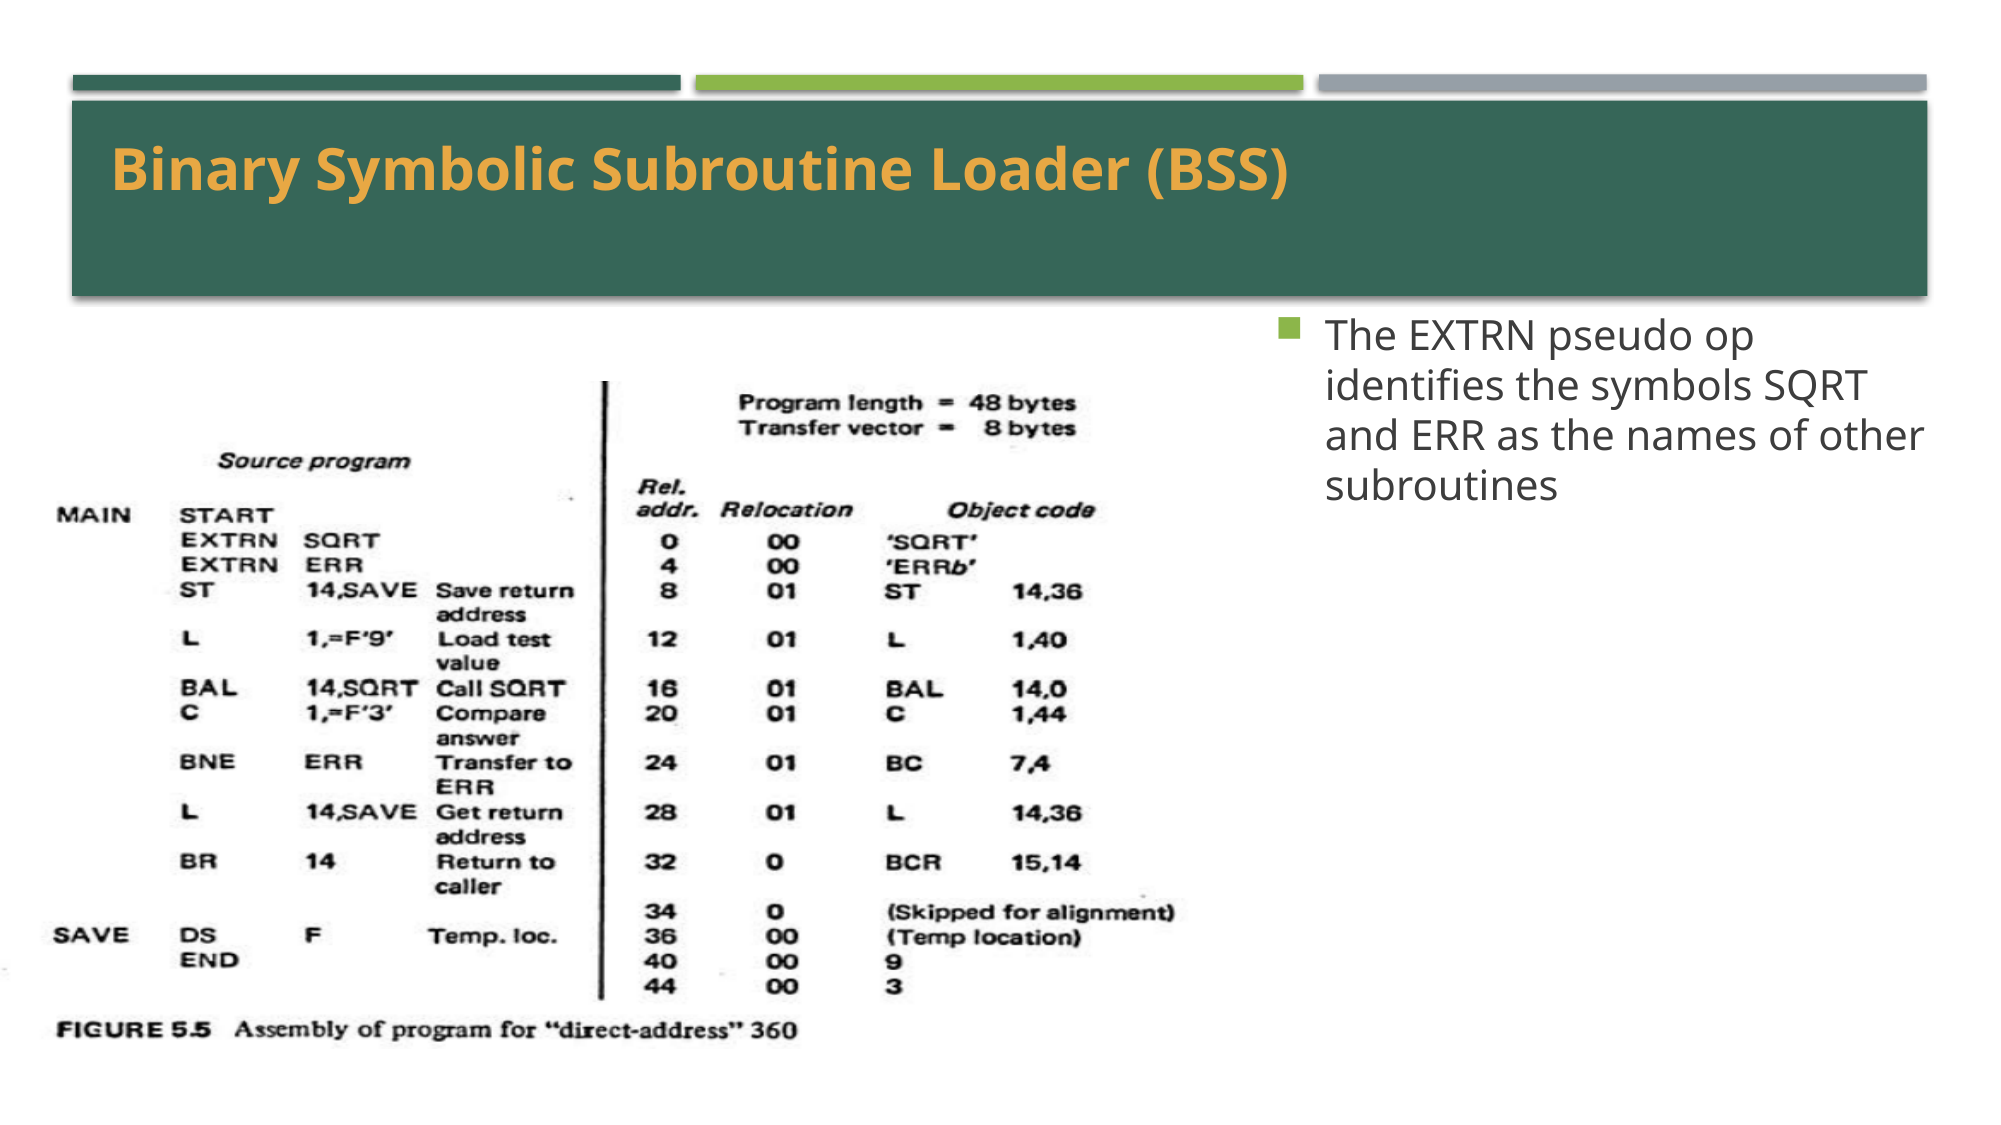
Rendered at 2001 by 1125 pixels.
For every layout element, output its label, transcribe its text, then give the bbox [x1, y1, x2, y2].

title Binary Symbolic Subroutine Loader (BSS) [95, 115, 1905, 210]
list The EXTRN pseudo op identifies the symbols SQRT and ERR as the names of other subroutines [1259, 300, 1945, 1096]
picture [0, 381, 1199, 1050]
